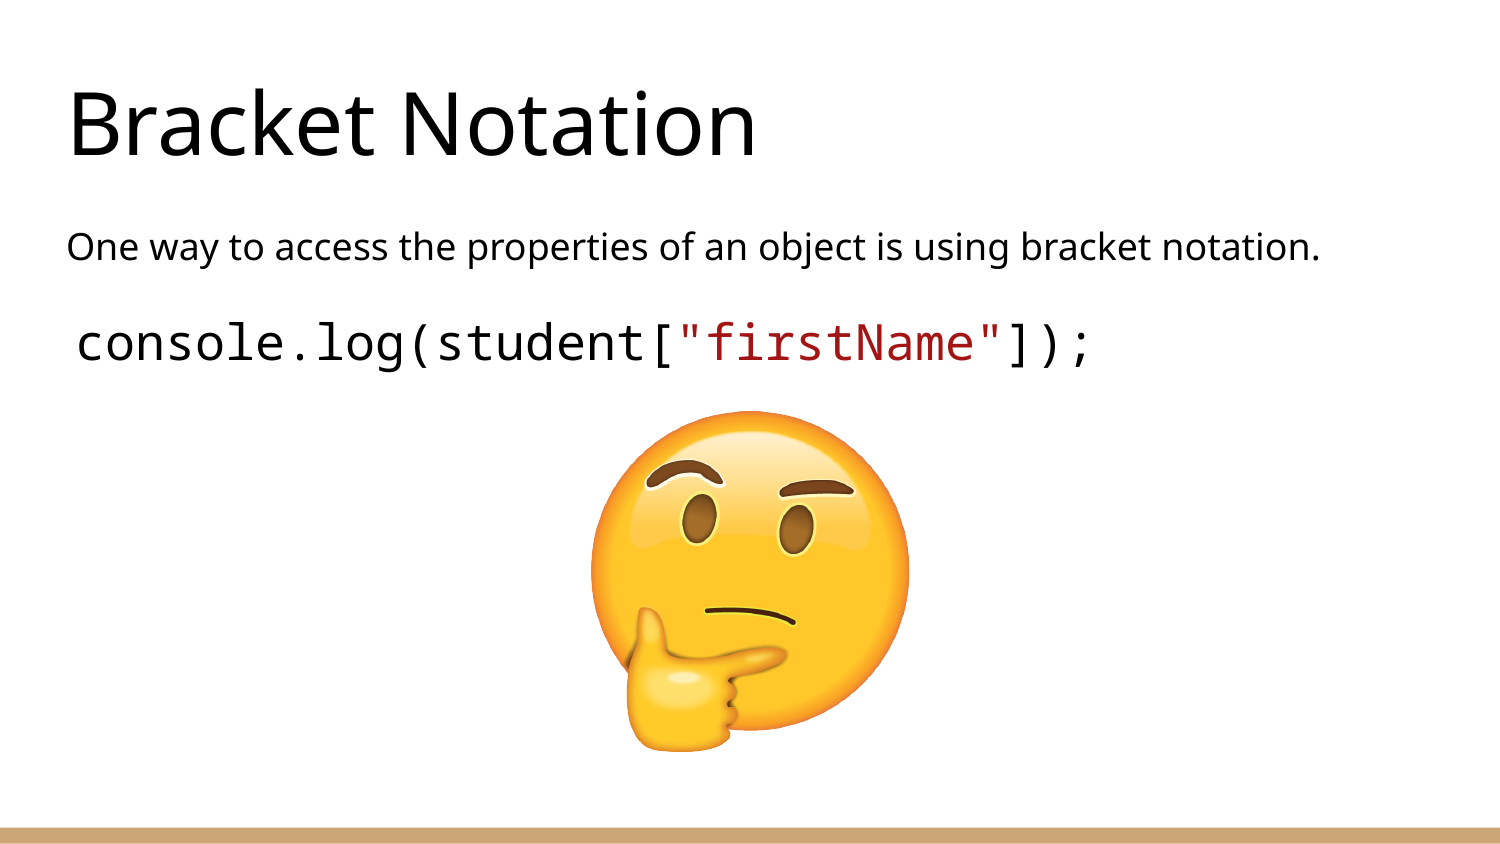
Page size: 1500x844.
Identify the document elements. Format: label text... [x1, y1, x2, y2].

list One way to access the properties of an object is using bracket notation. console.log(student["firstName"]); [51, 200, 1449, 752]
picture [580, 411, 920, 752]
title Bracket Notation [51, 51, 1449, 189]
